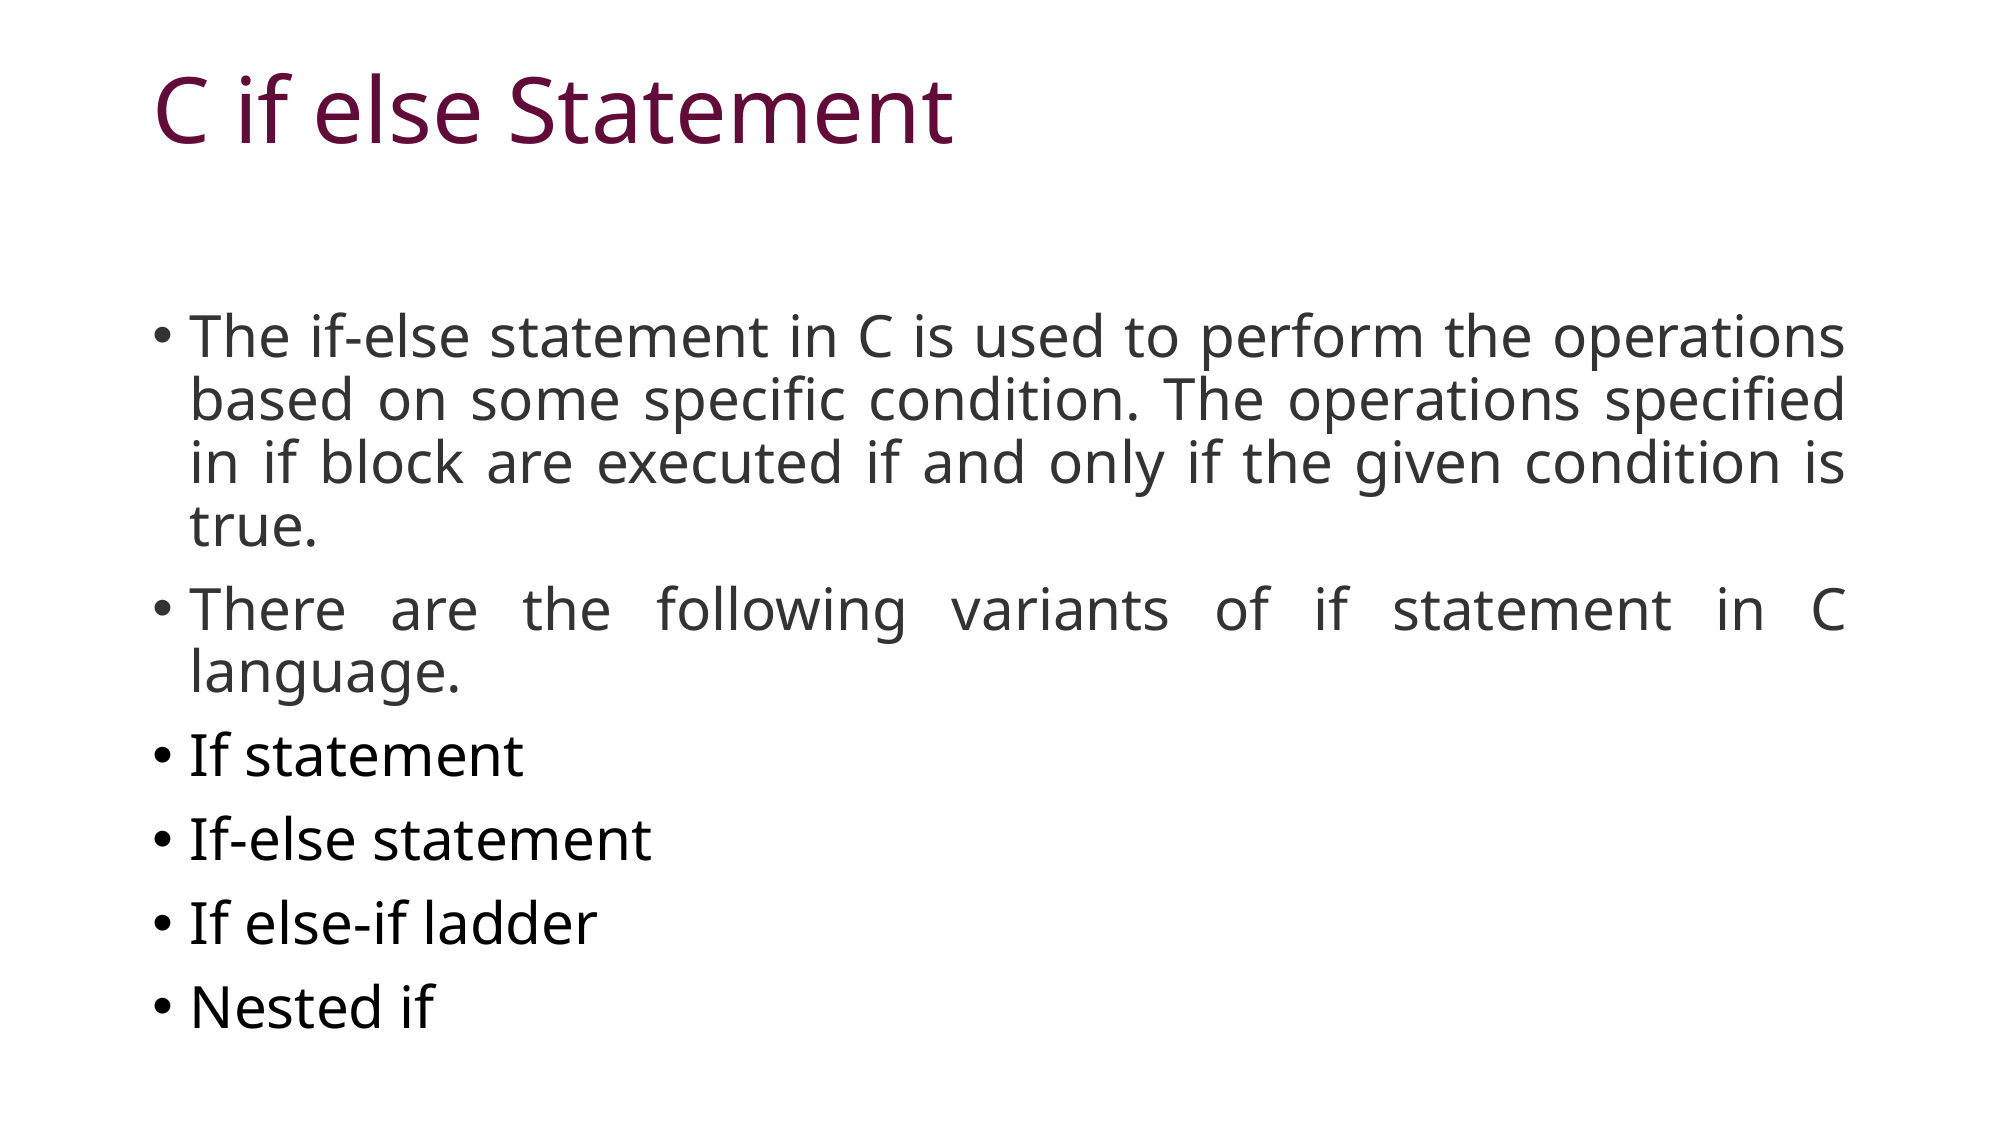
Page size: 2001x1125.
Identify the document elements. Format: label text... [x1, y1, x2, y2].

title C if else Statement [137, 59, 1863, 278]
list The if-else statement in C is used to perform the operations based on some specific condition. The operations specified in if block are executed if and only if the given condition is true. There are the following variants of if statement in C language. If statement If-else statement If else-if ladder Nested if [137, 299, 1863, 1014]
